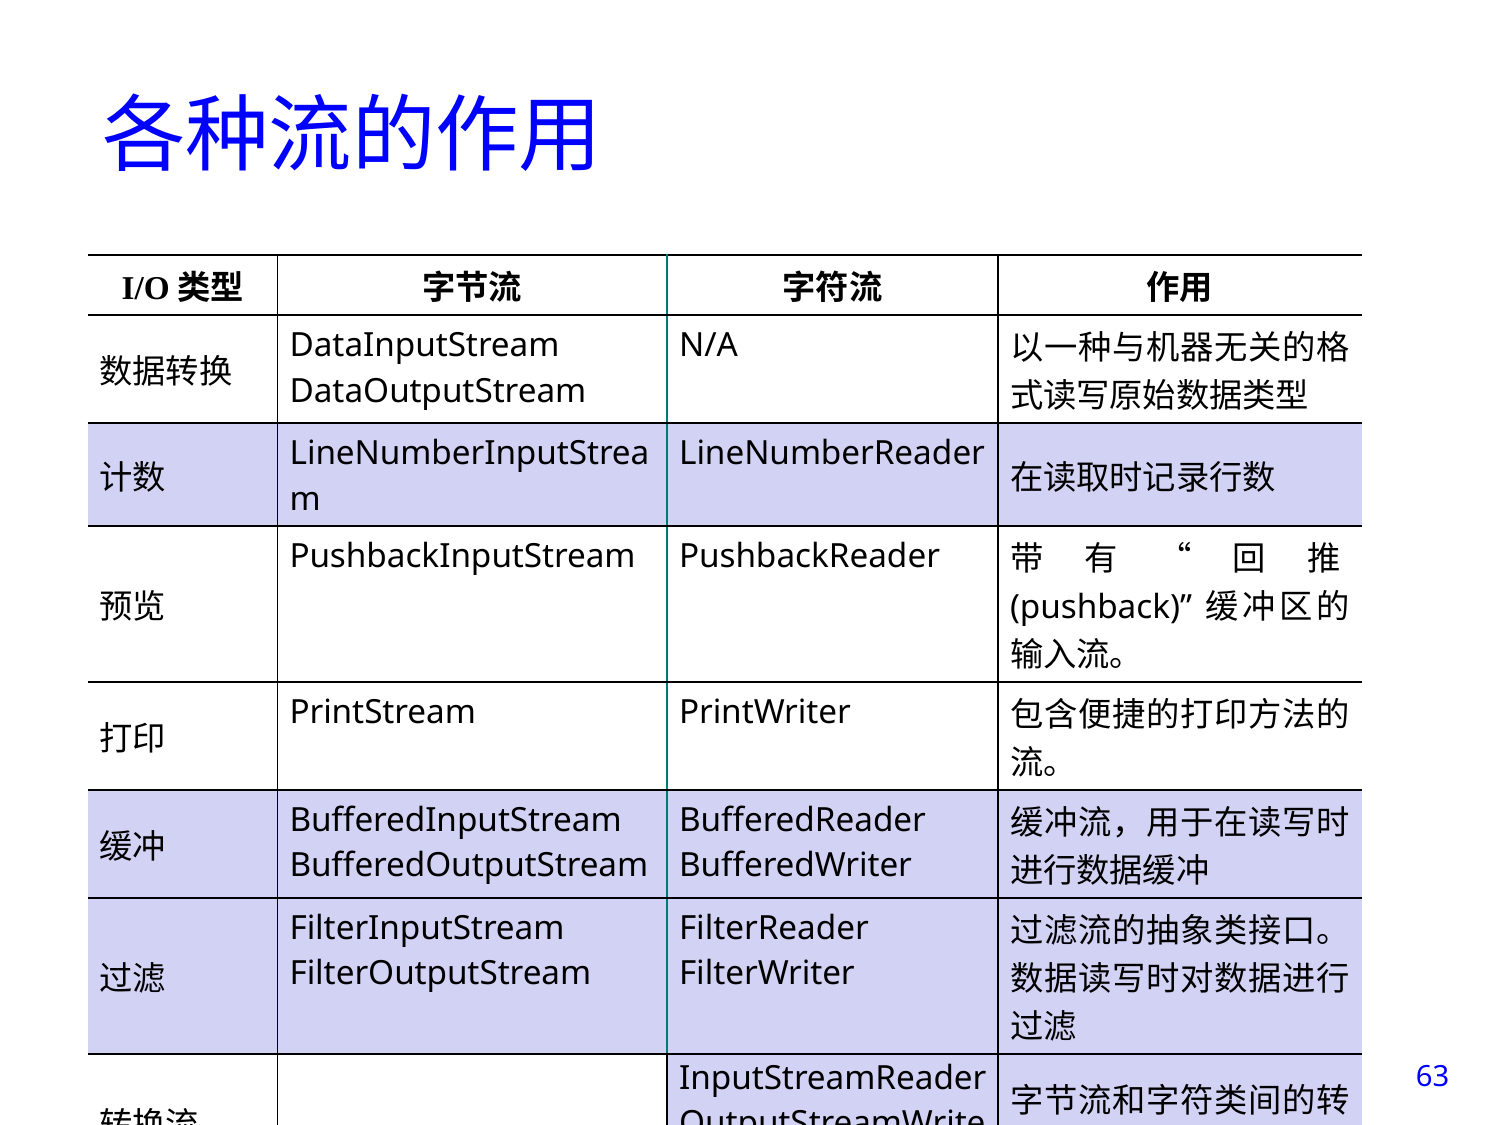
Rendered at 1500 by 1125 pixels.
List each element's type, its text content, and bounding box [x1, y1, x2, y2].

table_header 作用 [999, 256, 1362, 314]
table_header I/O类型 [88, 256, 277, 314]
table_cell PushbackReader [668, 527, 997, 681]
table_cell [278, 1055, 666, 1125]
table_cell 缓冲 [88, 791, 277, 897]
table_cell 打印 [88, 683, 277, 789]
table_cell FilterInputStream FilterOutputStream [278, 899, 666, 1053]
table_cell 字节流和字符类间的转换桥梁 [999, 1055, 1362, 1125]
slide_number 63 [1364, 1049, 1465, 1125]
table_cell InputStreamReader OutputStreamWriter [668, 1055, 997, 1125]
table_cell 转换流 [88, 1055, 277, 1125]
table_cell DataInputStream DataOutputStream [278, 316, 666, 422]
table_cell 缓冲流，用于在读写时进行数据缓冲 [999, 791, 1362, 897]
table_header 字符流 [668, 256, 997, 314]
table_cell 过滤流的抽象类接口。数据读写时对数据进行过滤 [999, 899, 1362, 1053]
table_cell LineNumberInputStream [278, 424, 666, 525]
table_cell 在读取时记录行数 [999, 424, 1362, 525]
table_cell N/A [668, 316, 997, 422]
title 各种流的作用 [87, 37, 1363, 225]
table_cell PushbackInputStream [278, 527, 666, 681]
table_cell FilterReader FilterWriter [668, 899, 997, 1053]
table_cell PrintStream [278, 683, 666, 789]
table_cell 数据转换 [88, 316, 277, 422]
table_cell LineNumberReader [668, 424, 997, 525]
table_cell 以一种与机器无关的格式读写原始数据类型 [999, 316, 1362, 422]
table_header 字节流 [278, 256, 666, 314]
table_cell 过滤 [88, 899, 277, 1053]
table_cell 计数 [88, 424, 277, 525]
table_cell 包含便捷的打印方法的流。 [999, 683, 1362, 789]
table_cell 预览 [88, 527, 277, 681]
table_cell PrintWriter [668, 683, 997, 789]
table_cell 带有“回推(pushback)”缓冲区的输入流。 [999, 527, 1362, 681]
table_cell BufferedReader BufferedWriter [668, 791, 997, 897]
table_cell BufferedInputStream BufferedOutputStream [278, 791, 666, 897]
